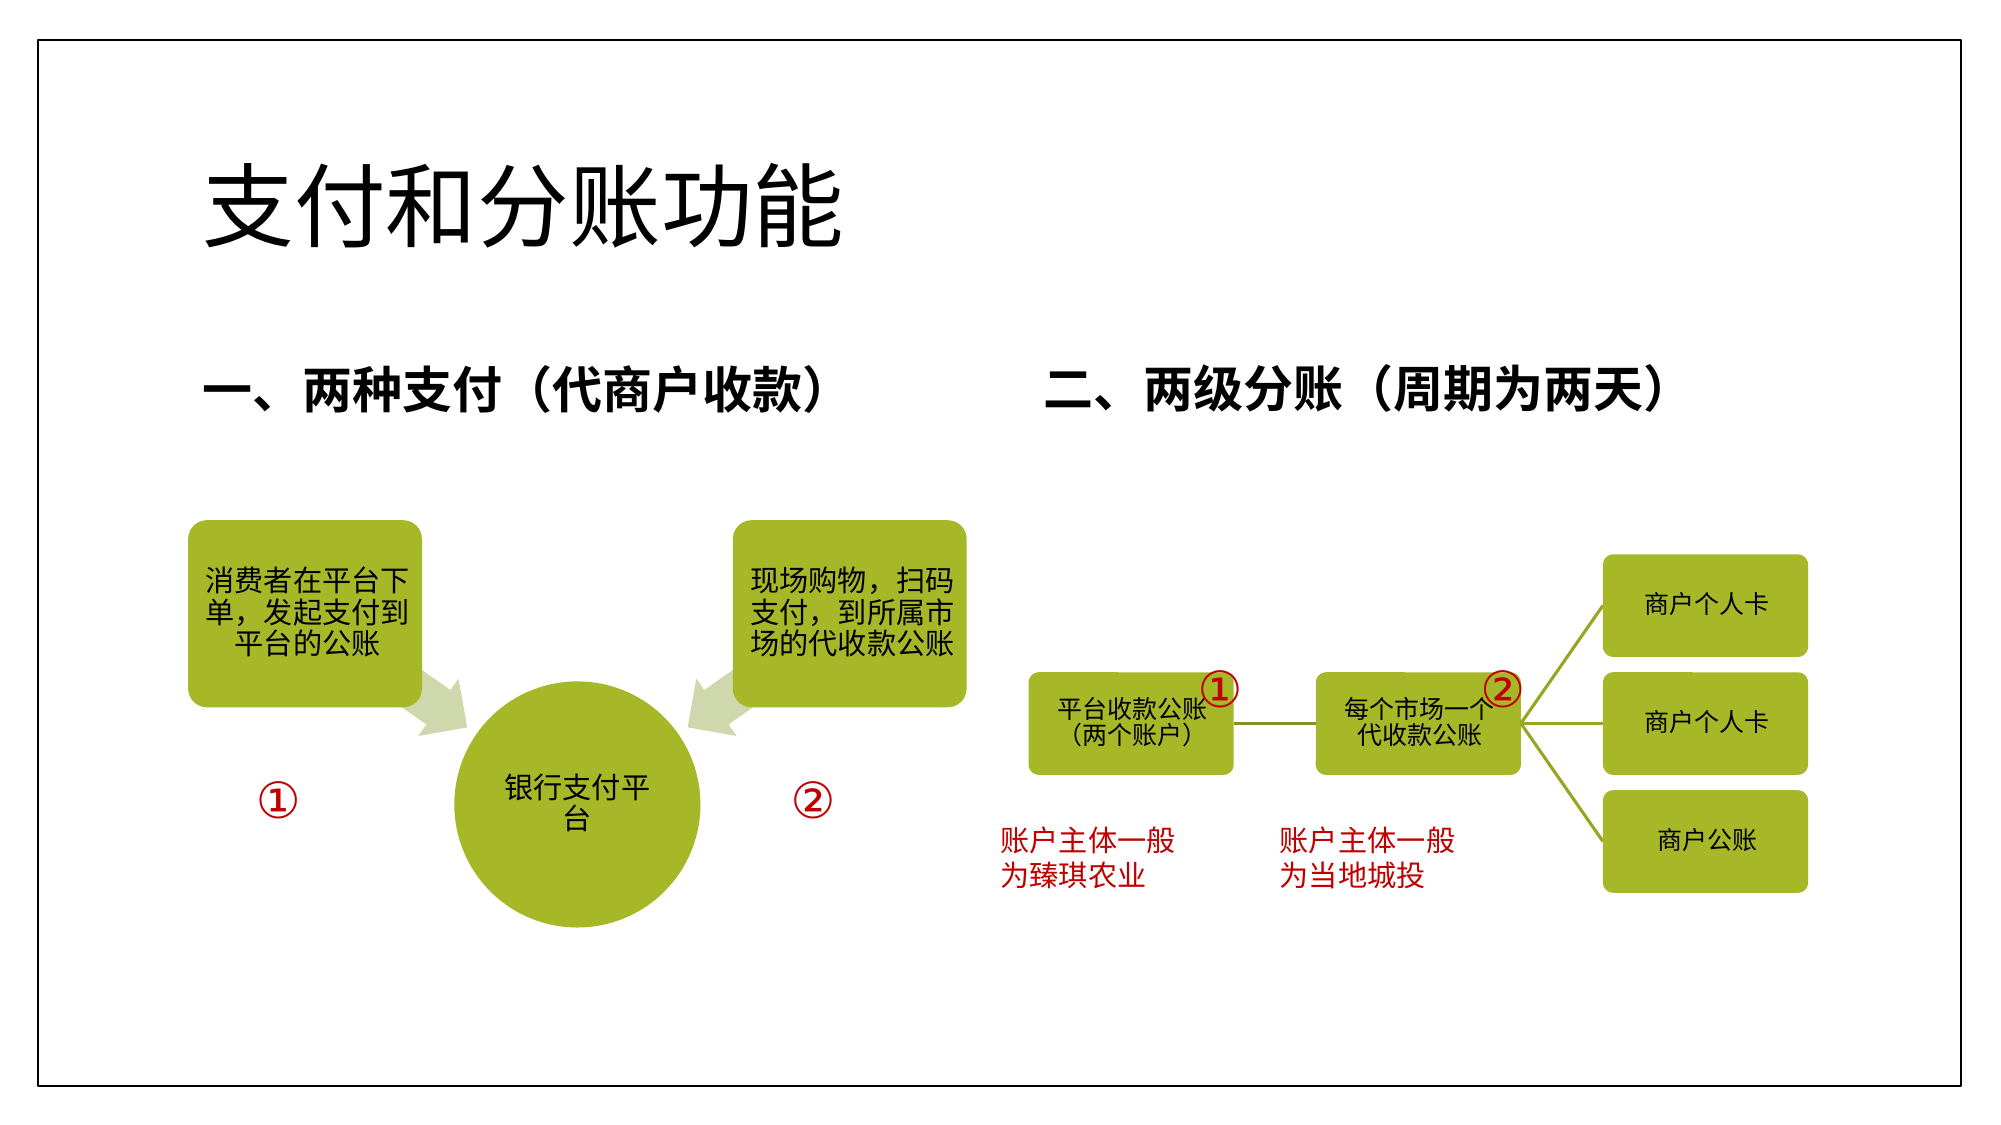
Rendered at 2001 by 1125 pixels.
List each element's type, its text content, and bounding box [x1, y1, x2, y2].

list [187, 445, 968, 1002]
text_box 账户主体一般为臻琪农业 [985, 815, 1022, 900]
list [1028, 445, 1809, 1002]
list 二、两级分账（周期为两天） [1028, 327, 1809, 445]
list 一、两种支付（代商户收款） [187, 328, 968, 445]
title 支付和分账功能 [187, 99, 1808, 323]
